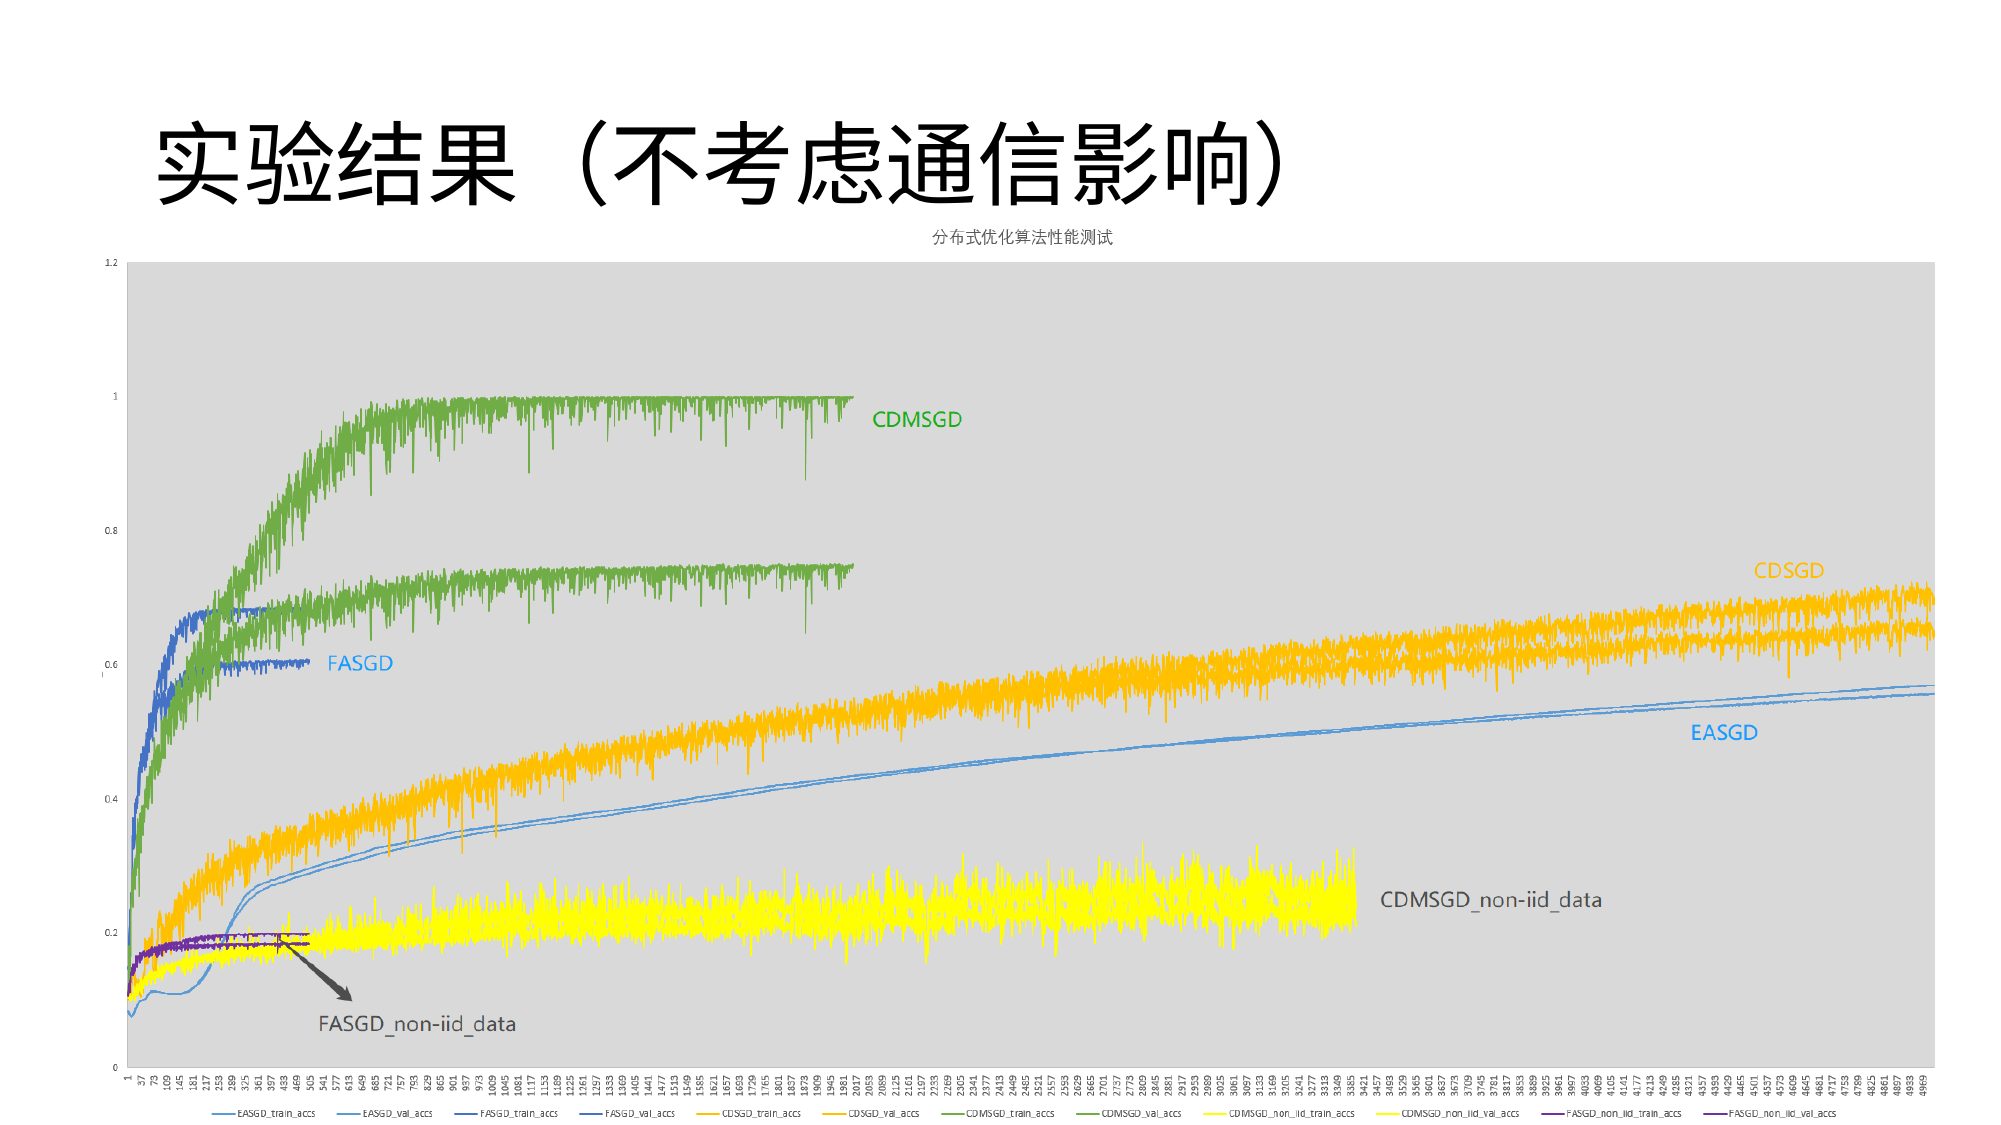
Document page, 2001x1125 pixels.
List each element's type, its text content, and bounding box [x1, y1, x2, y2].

title 实验结果（不考虑通信影响） [137, 59, 1863, 224]
picture [102, 224, 1941, 1125]
